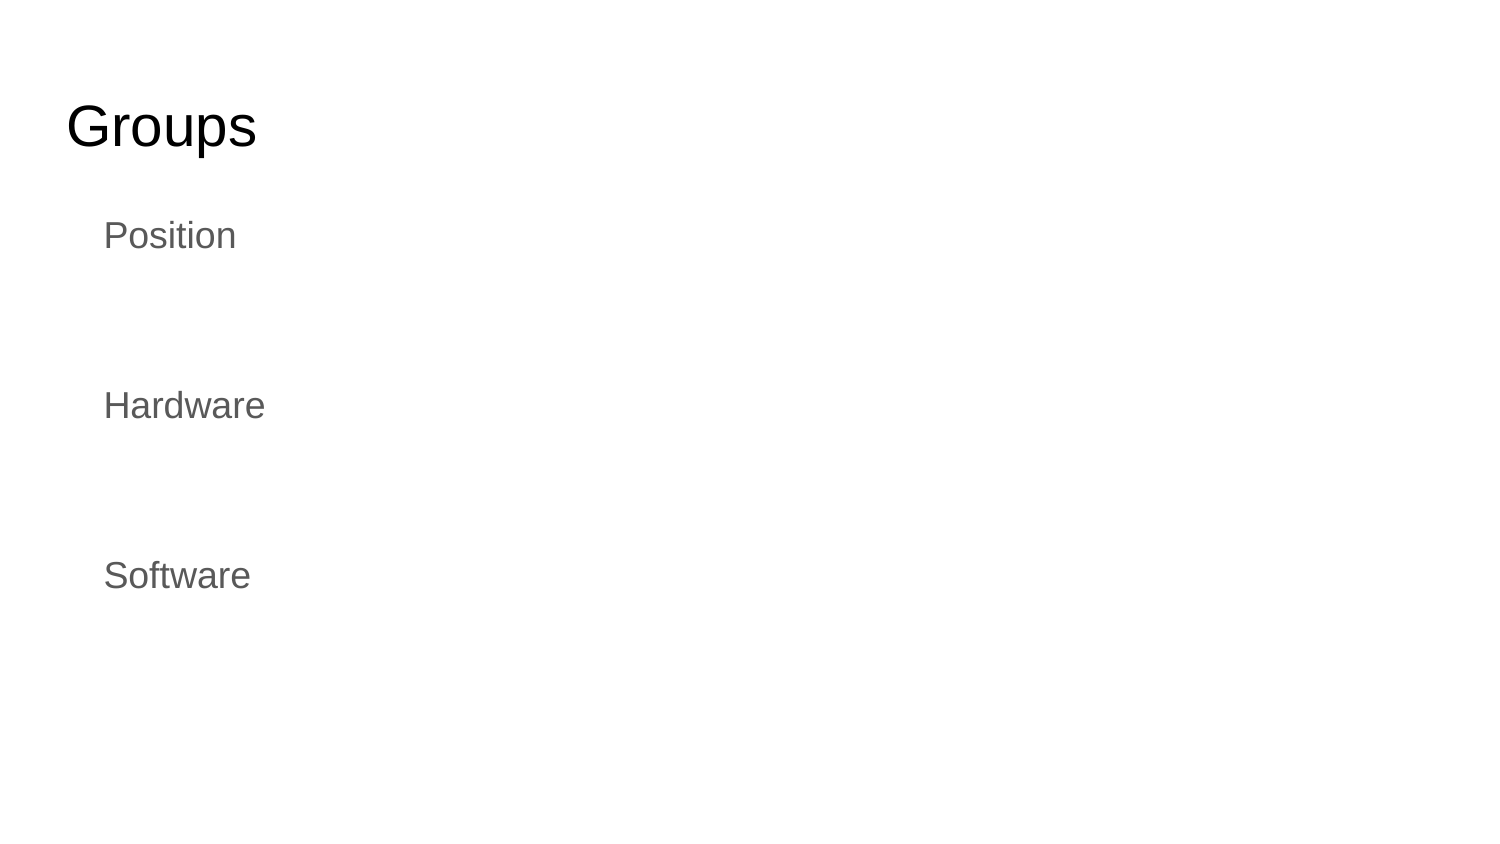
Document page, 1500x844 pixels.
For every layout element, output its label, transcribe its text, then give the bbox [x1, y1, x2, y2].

list Position Hardware Software [51, 189, 1449, 750]
title Groups [51, 72, 1449, 167]
